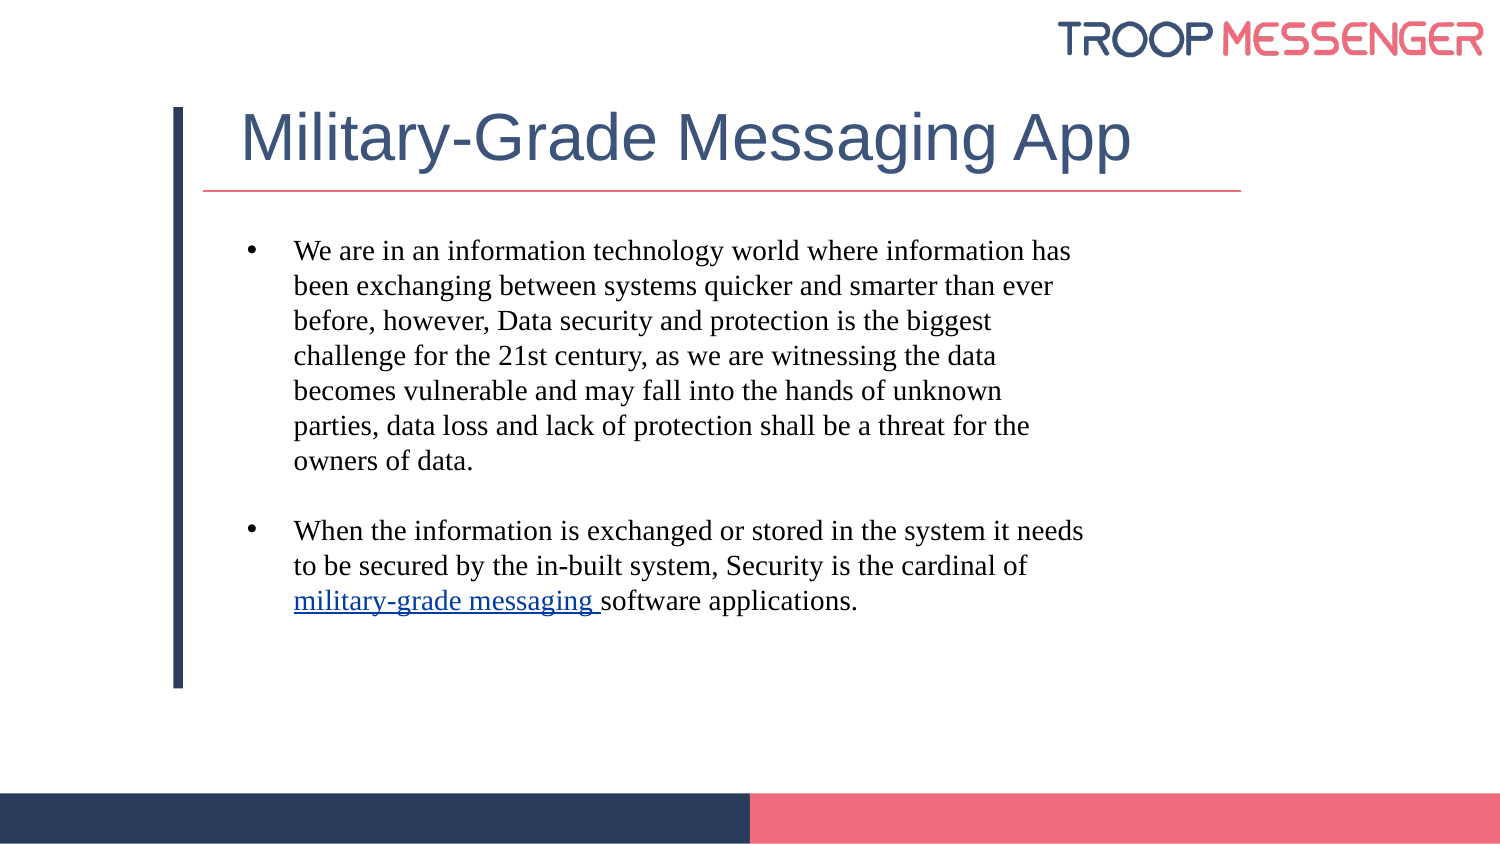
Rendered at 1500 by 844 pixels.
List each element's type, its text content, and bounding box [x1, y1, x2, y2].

list Military-Grade Messaging App [202, 78, 1341, 251]
picture [1055, 18, 1487, 60]
text_box We are in an information technology world where information has been exchanging between systems quicker and smarter than ever before, however, Data security and protection is the biggest challenge for the 21st century, as we are witnessing the data becomes vulnerable and may fall into the hands of unknown parties, data loss and lack of protection shall be a threat for the owners of data. When the information is exchanged or stored in the system it needs to be secured by the in-built system, Security is the cardinal of military-grade messaging software applications. [232, 224, 1110, 659]
text_box [0, 791, 748, 844]
text_box [171, 105, 185, 691]
text_box [748, 791, 1500, 844]
